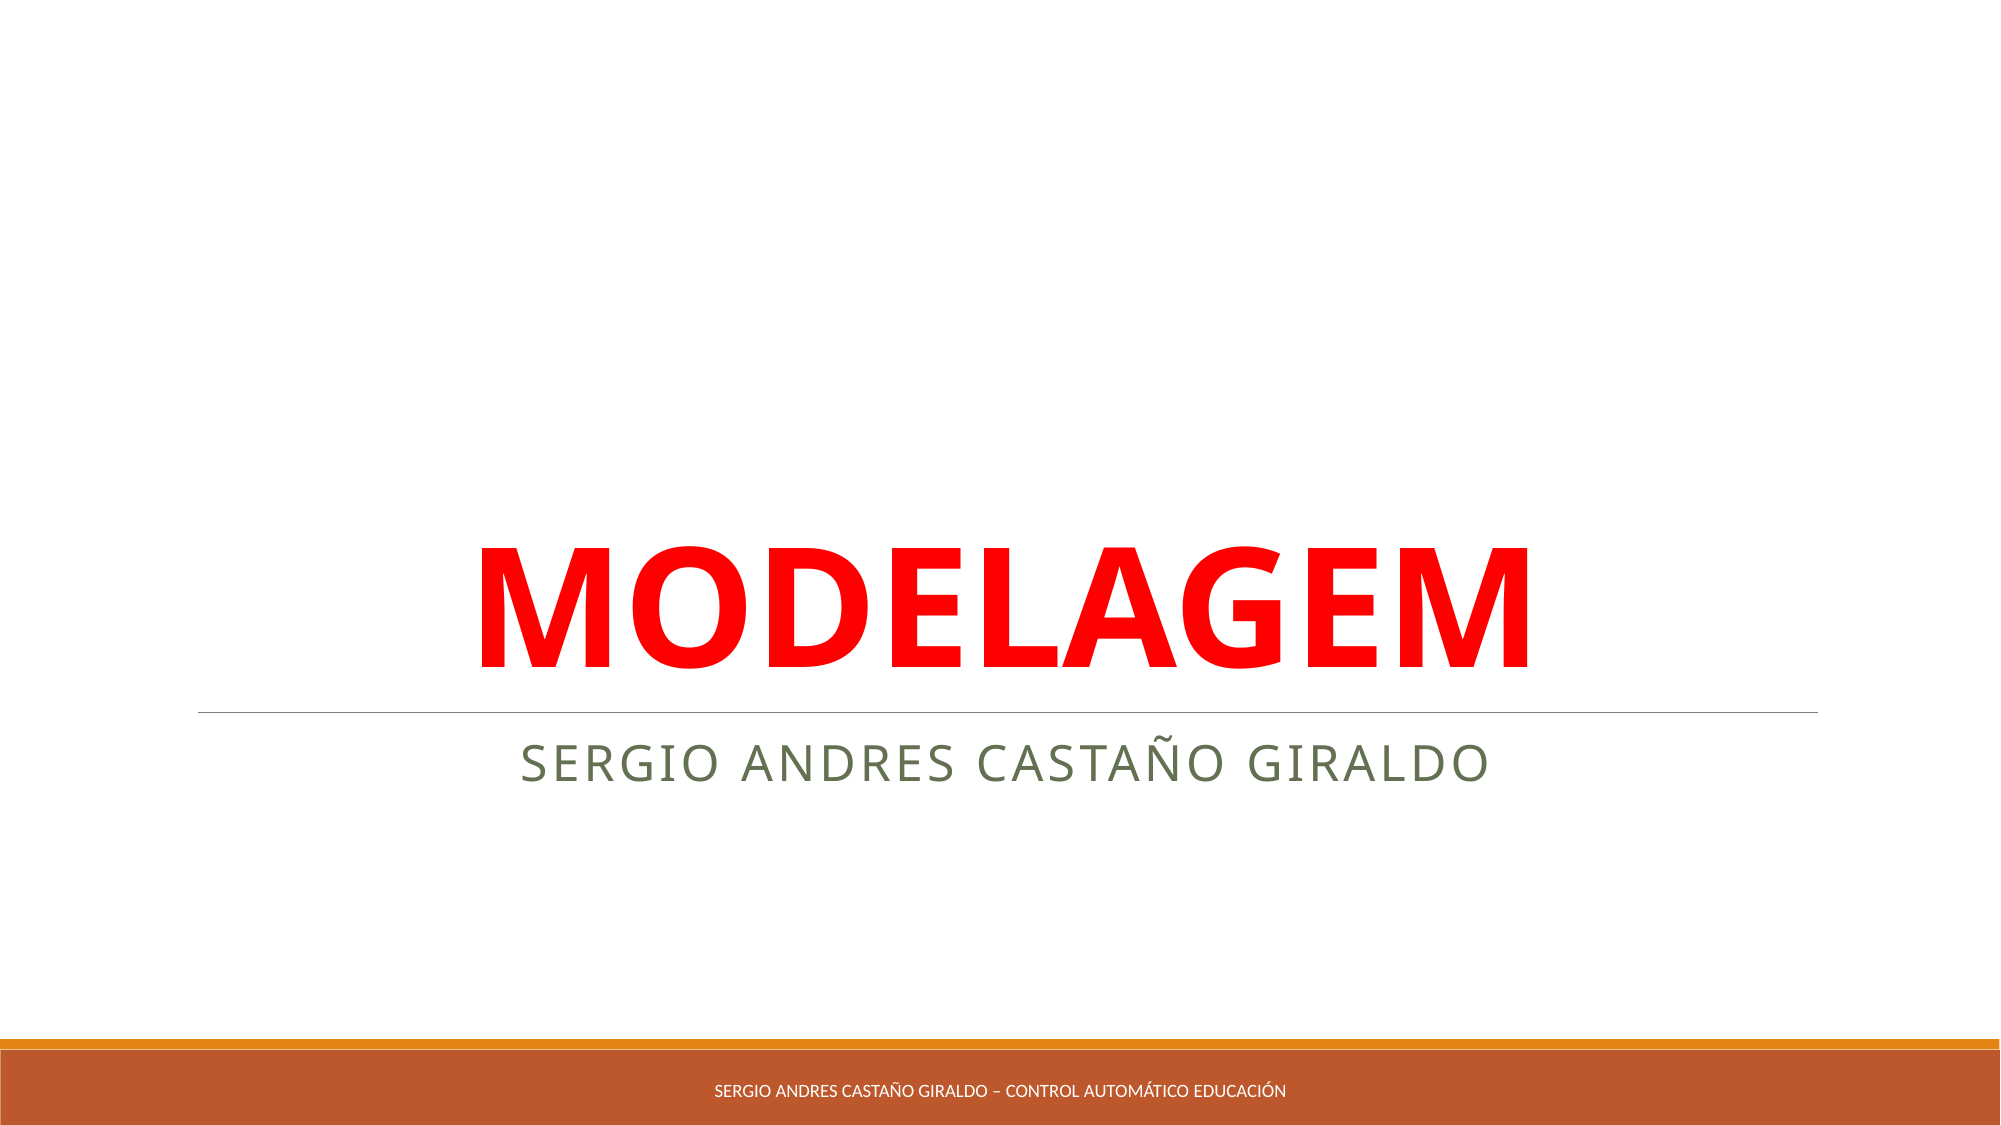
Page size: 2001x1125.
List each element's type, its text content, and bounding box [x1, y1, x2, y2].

title MODELAGEM [180, 124, 1830, 710]
footer Sergio andres castaño giraldo – control automático educación [604, 1059, 1396, 1120]
subtitle SERGIO ANDRES CASTAÑO GIRALDO [180, 730, 1831, 919]
